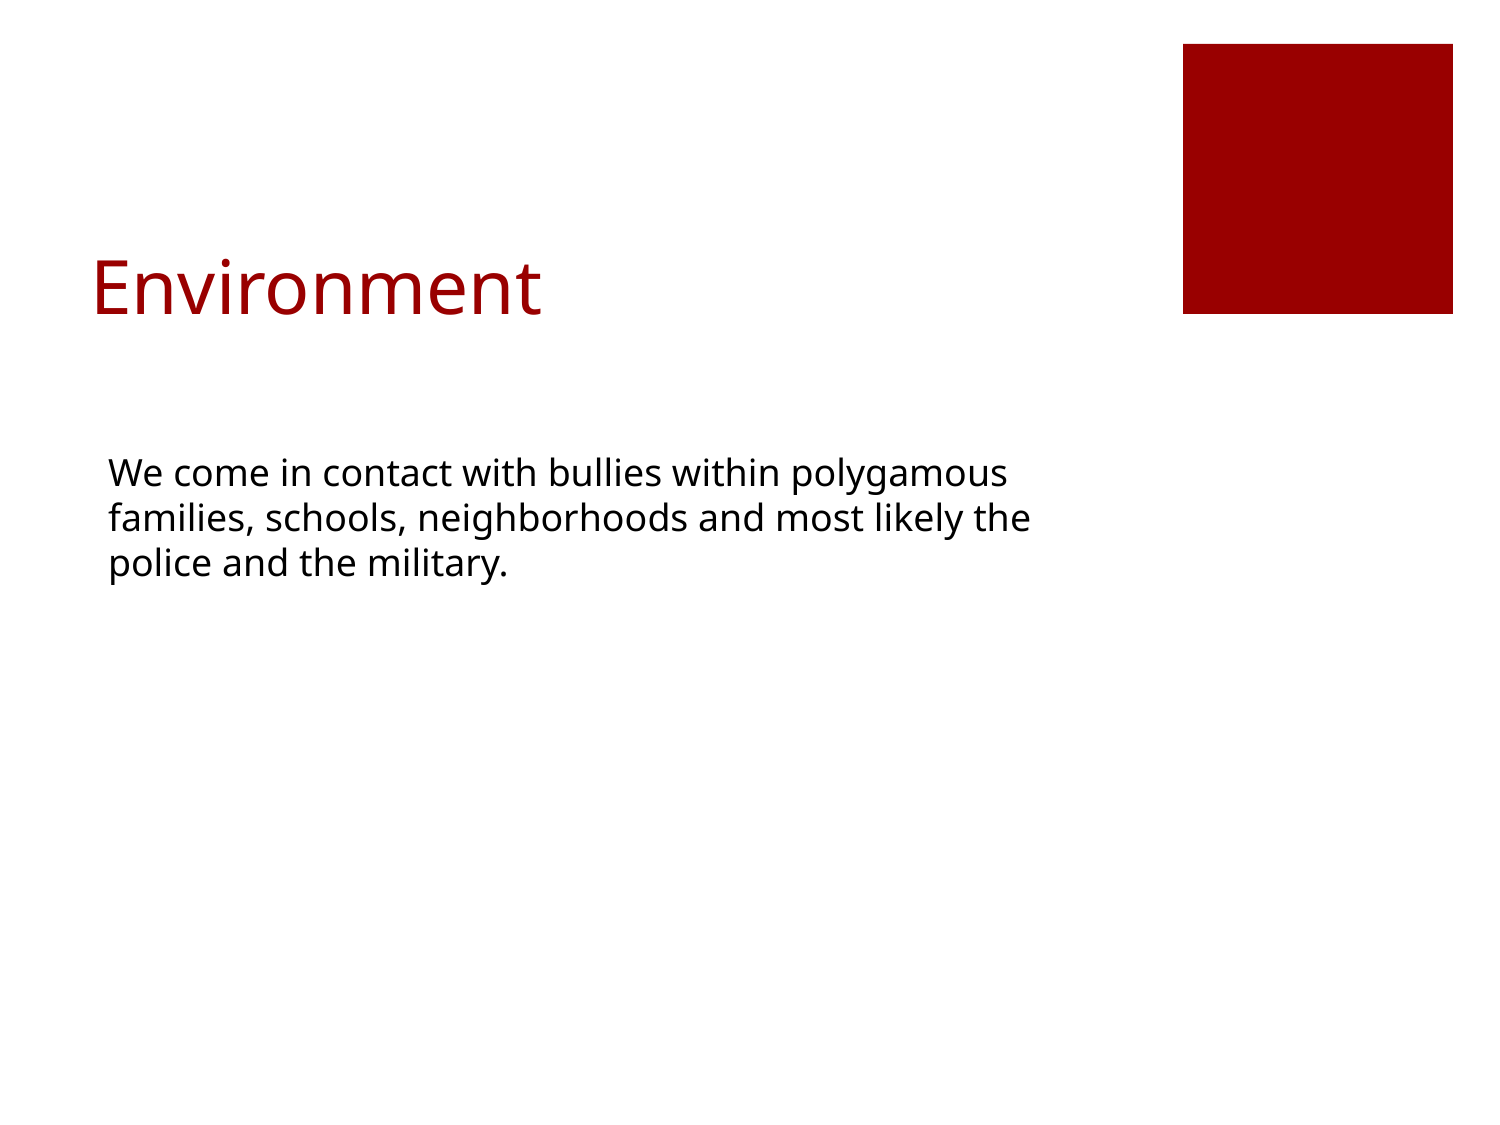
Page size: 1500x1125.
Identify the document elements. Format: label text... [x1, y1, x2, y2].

text_box We come in contact with bullies within polygamous families, schools, neighborhoods and most likely the police and the military. [93, 441, 1091, 592]
title Environment [75, 149, 1143, 338]
